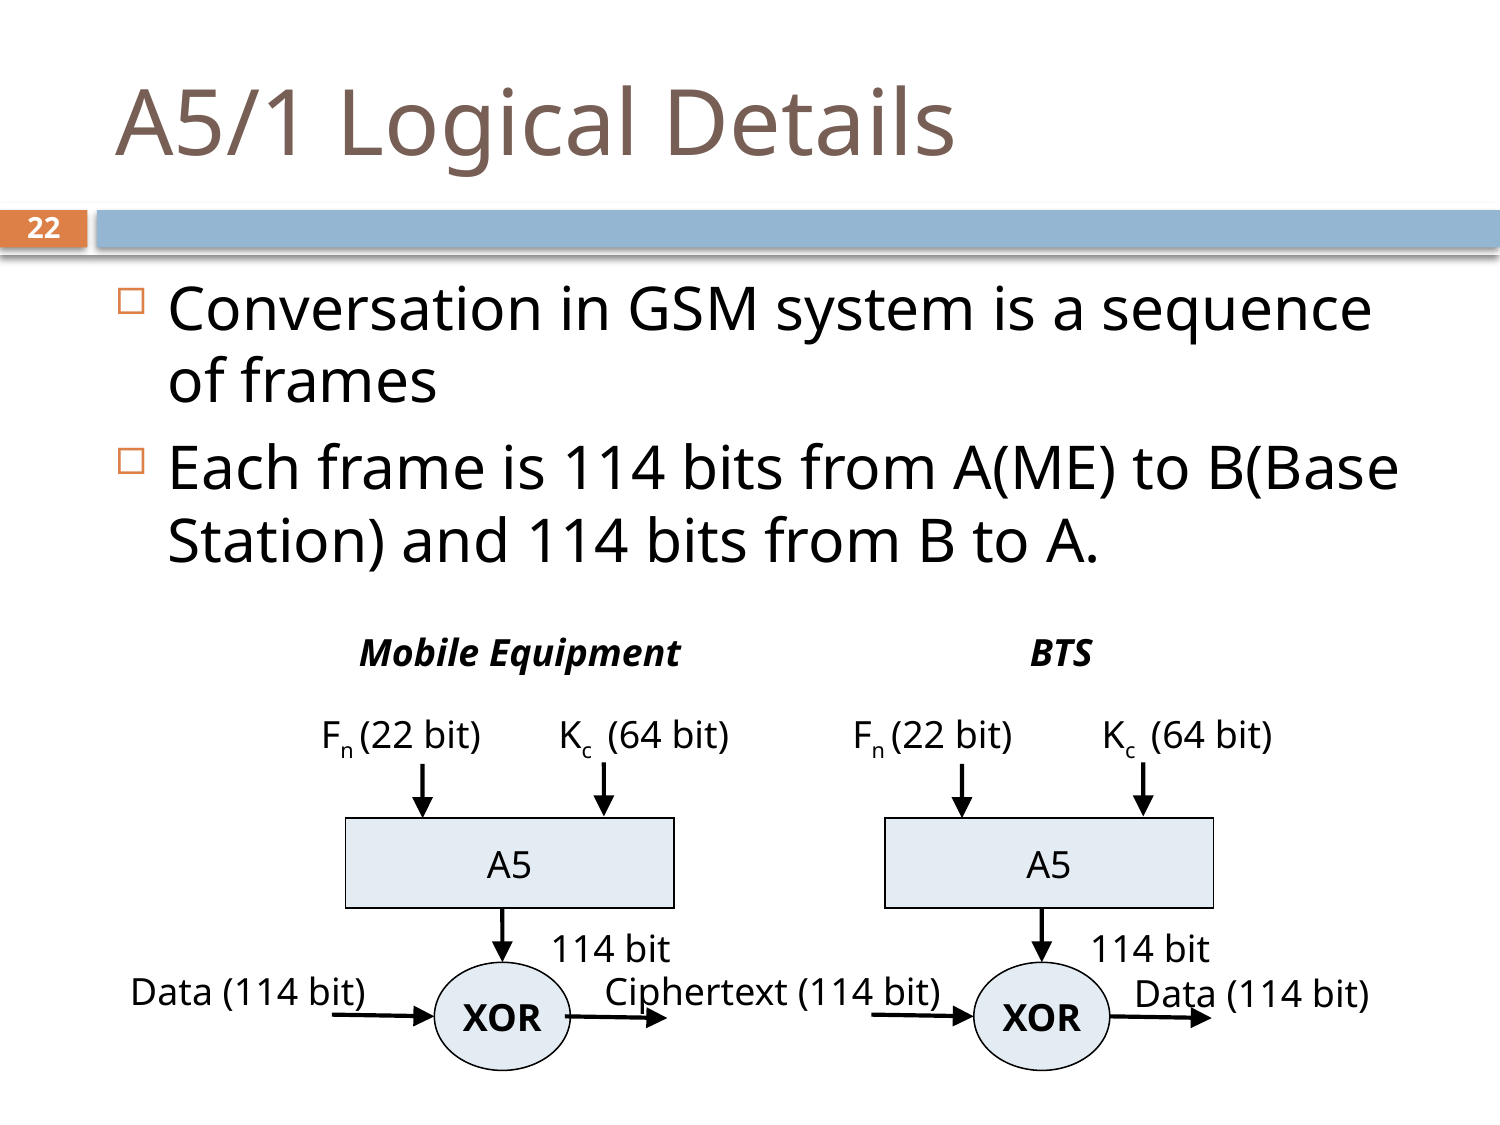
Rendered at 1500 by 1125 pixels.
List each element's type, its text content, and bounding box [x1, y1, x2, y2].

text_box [111, 621, 1389, 1071]
slide_number 22 [0, 208, 88, 249]
list Conversation in GSM system is a sequence of frames Each frame is 114 bits from A(ME) to B(Base Station) and 114 bits from B to A. [100, 262, 1438, 1000]
title A5/1 Logical Details [100, 37, 1438, 200]
